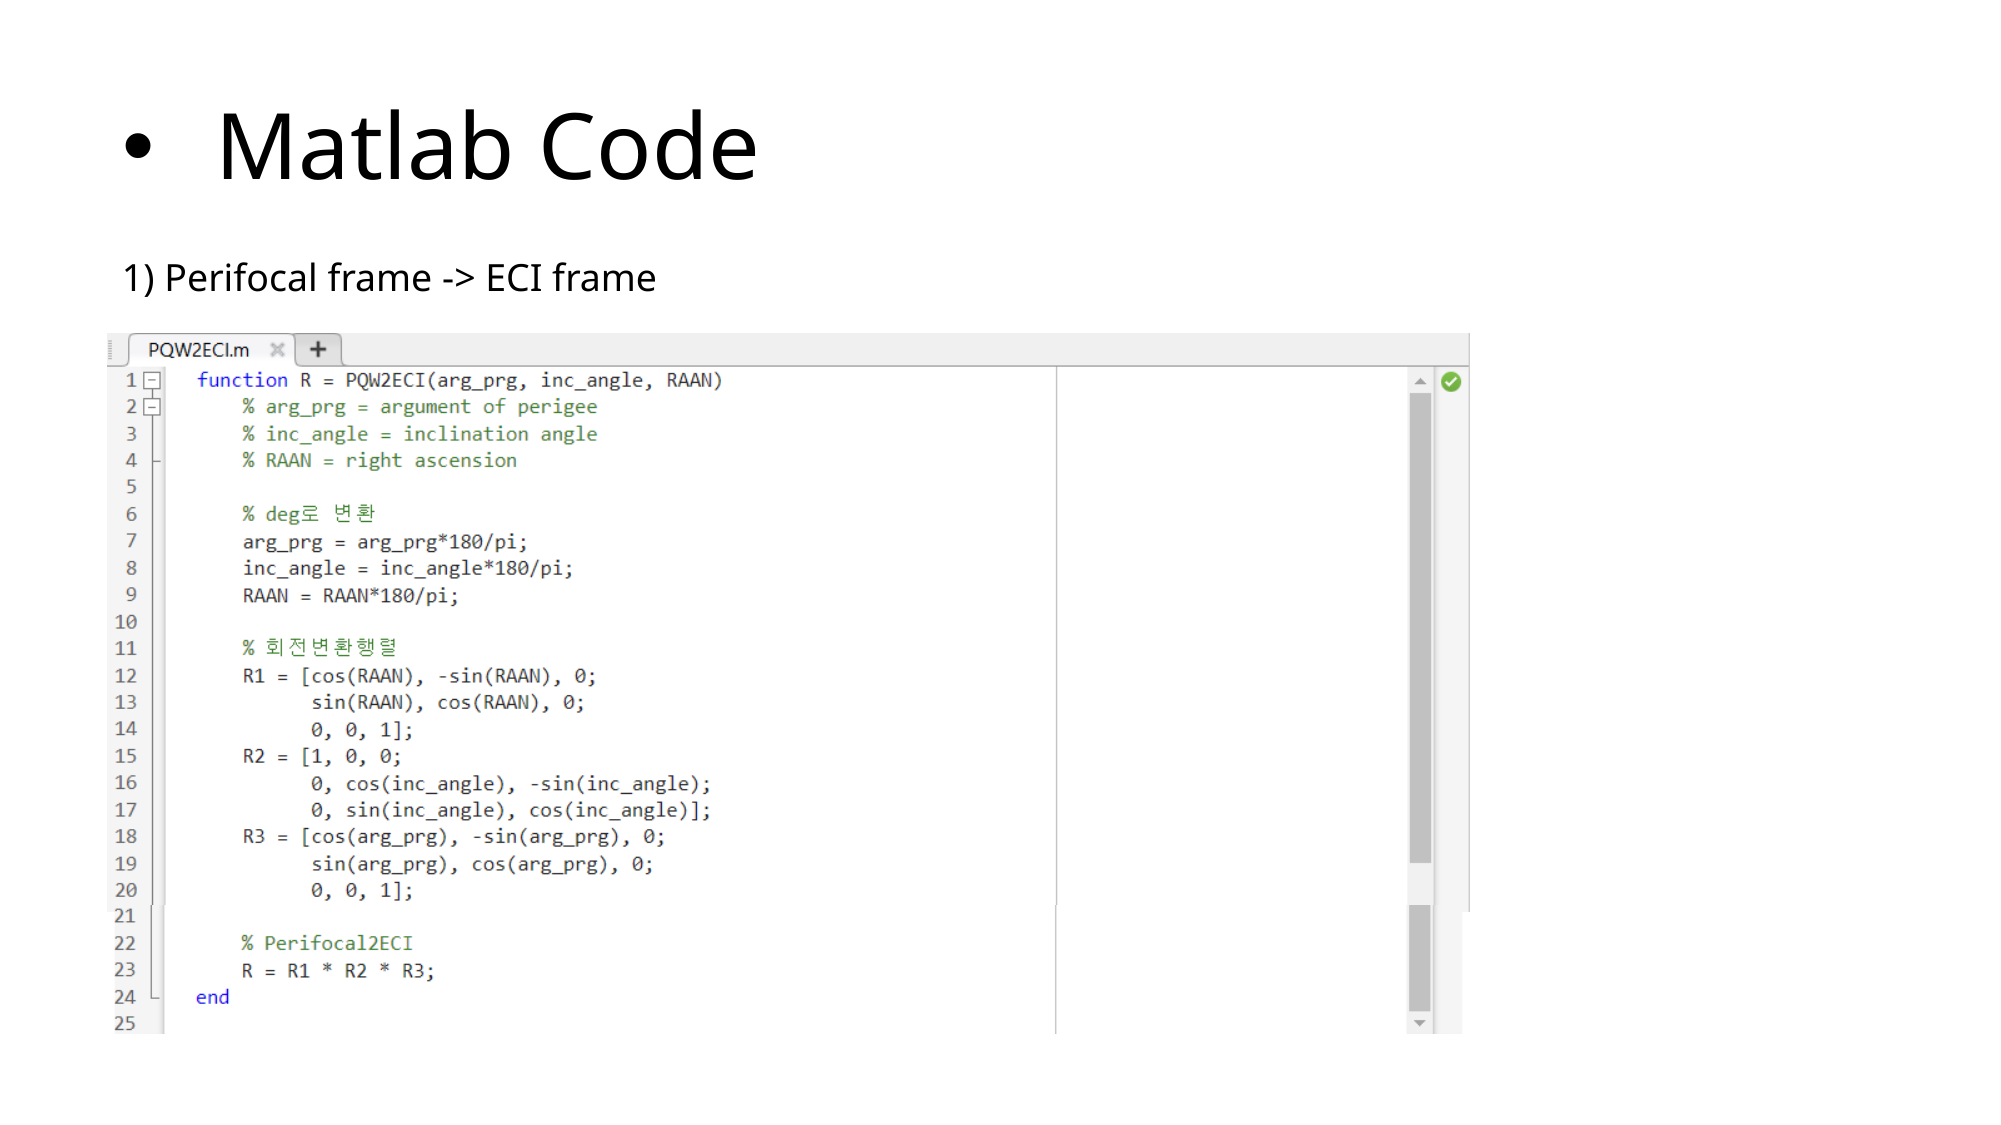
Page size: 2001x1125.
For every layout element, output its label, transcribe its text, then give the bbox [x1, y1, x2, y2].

picture [114, 899, 1463, 1034]
text_box 1) Perifocal frame -> ECI frame [107, 246, 942, 307]
title Matlab Code [107, 41, 1833, 259]
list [107, 333, 1470, 912]
